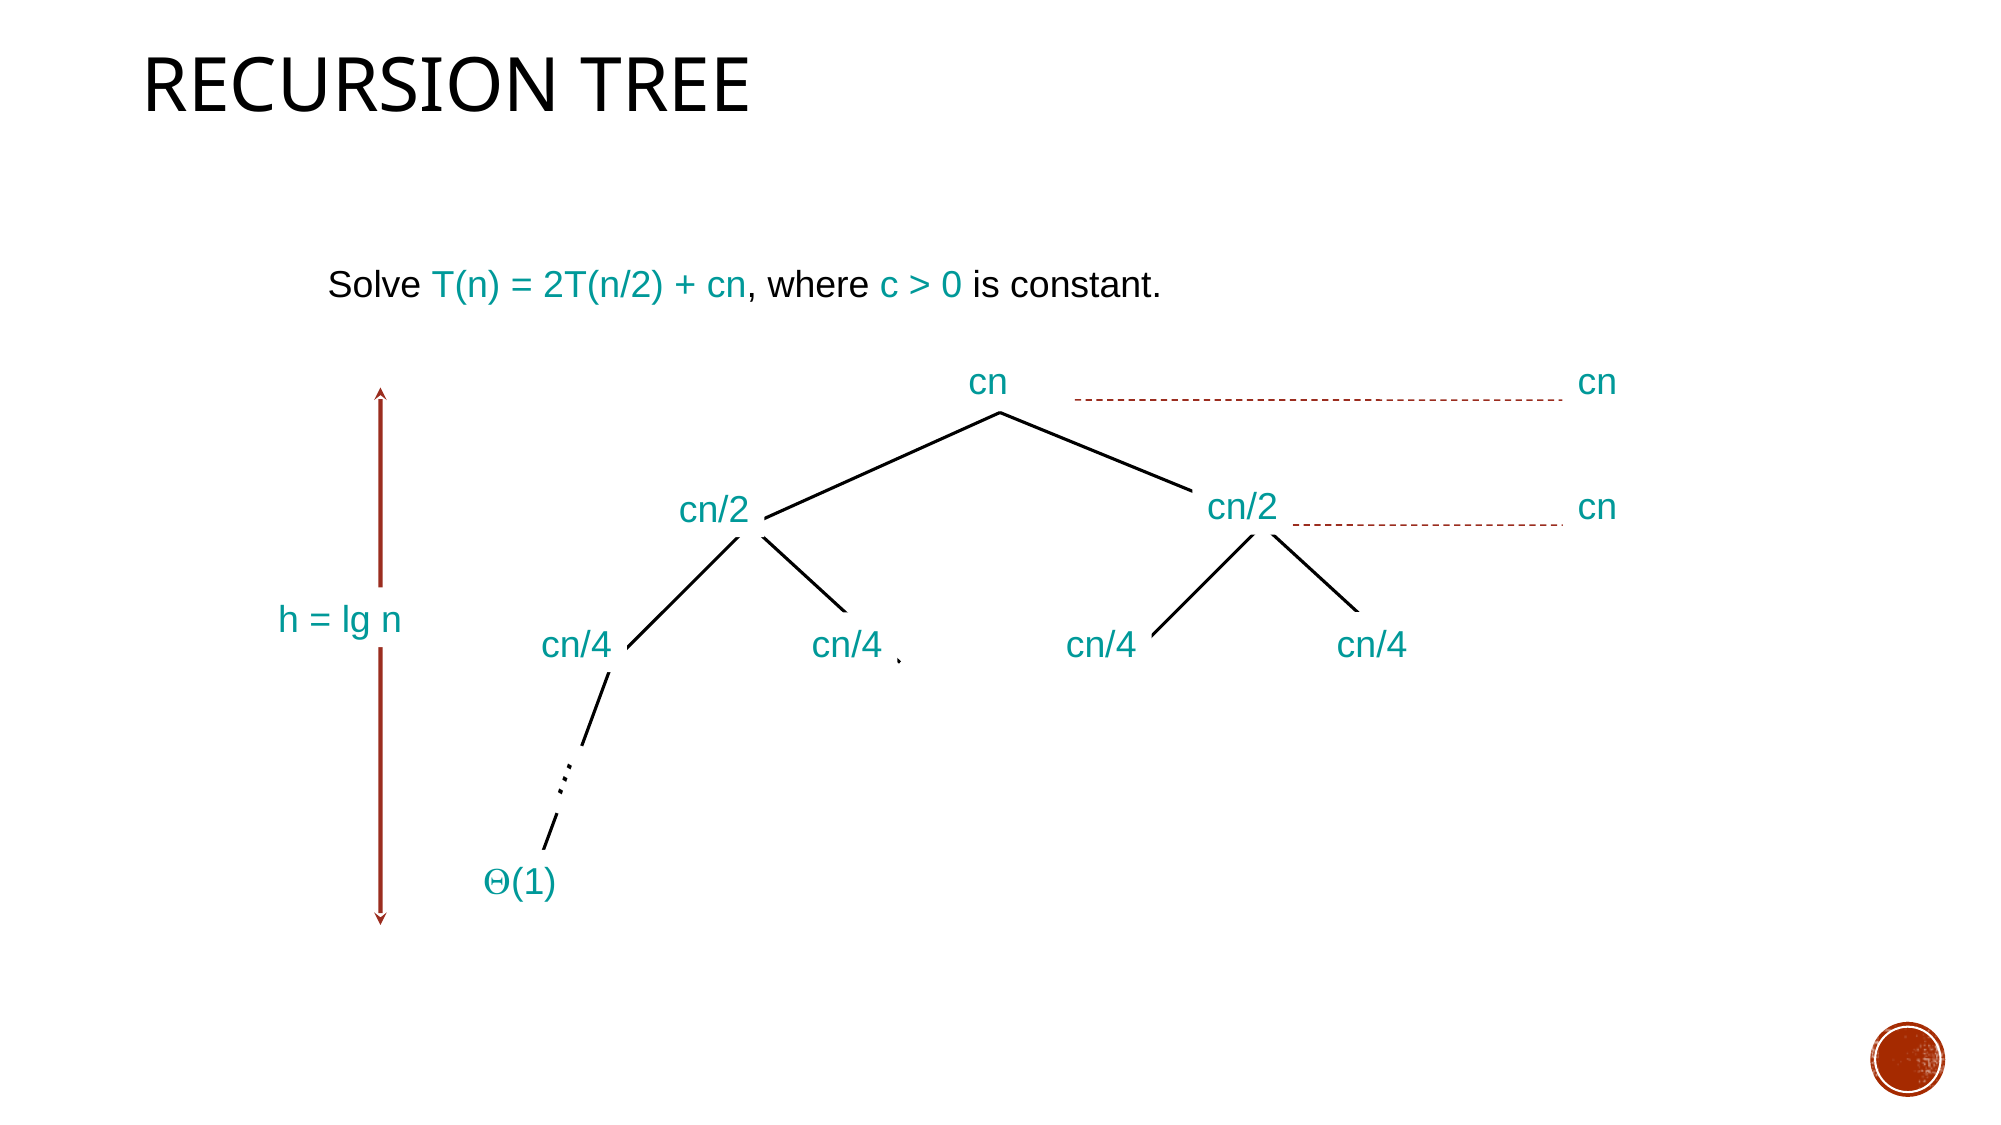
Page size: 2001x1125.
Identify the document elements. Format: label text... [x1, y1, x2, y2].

text_box cn/2 [663, 477, 765, 538]
text_box cn/2 [1192, 474, 1293, 535]
text_box Q(1) [468, 849, 572, 910]
title Recursion tree [126, 0, 1777, 220]
text_box cn [1562, 349, 1633, 410]
text_box cn/4 [1051, 612, 1152, 672]
text_box [374, 912, 387, 925]
text_box cn [953, 349, 1023, 410]
text_box cn/4 [796, 612, 898, 673]
text_box cn [1562, 474, 1633, 535]
text_box h = lg n [263, 587, 417, 648]
text_box cn/4 [1321, 612, 1423, 672]
text_box Solve T(n) = 2T(n/2) + cn, where c > 0 is constant. [313, 253, 1177, 313]
text_box … [509, 728, 595, 818]
text_box cn/4 [526, 612, 627, 673]
text_box [374, 387, 387, 400]
